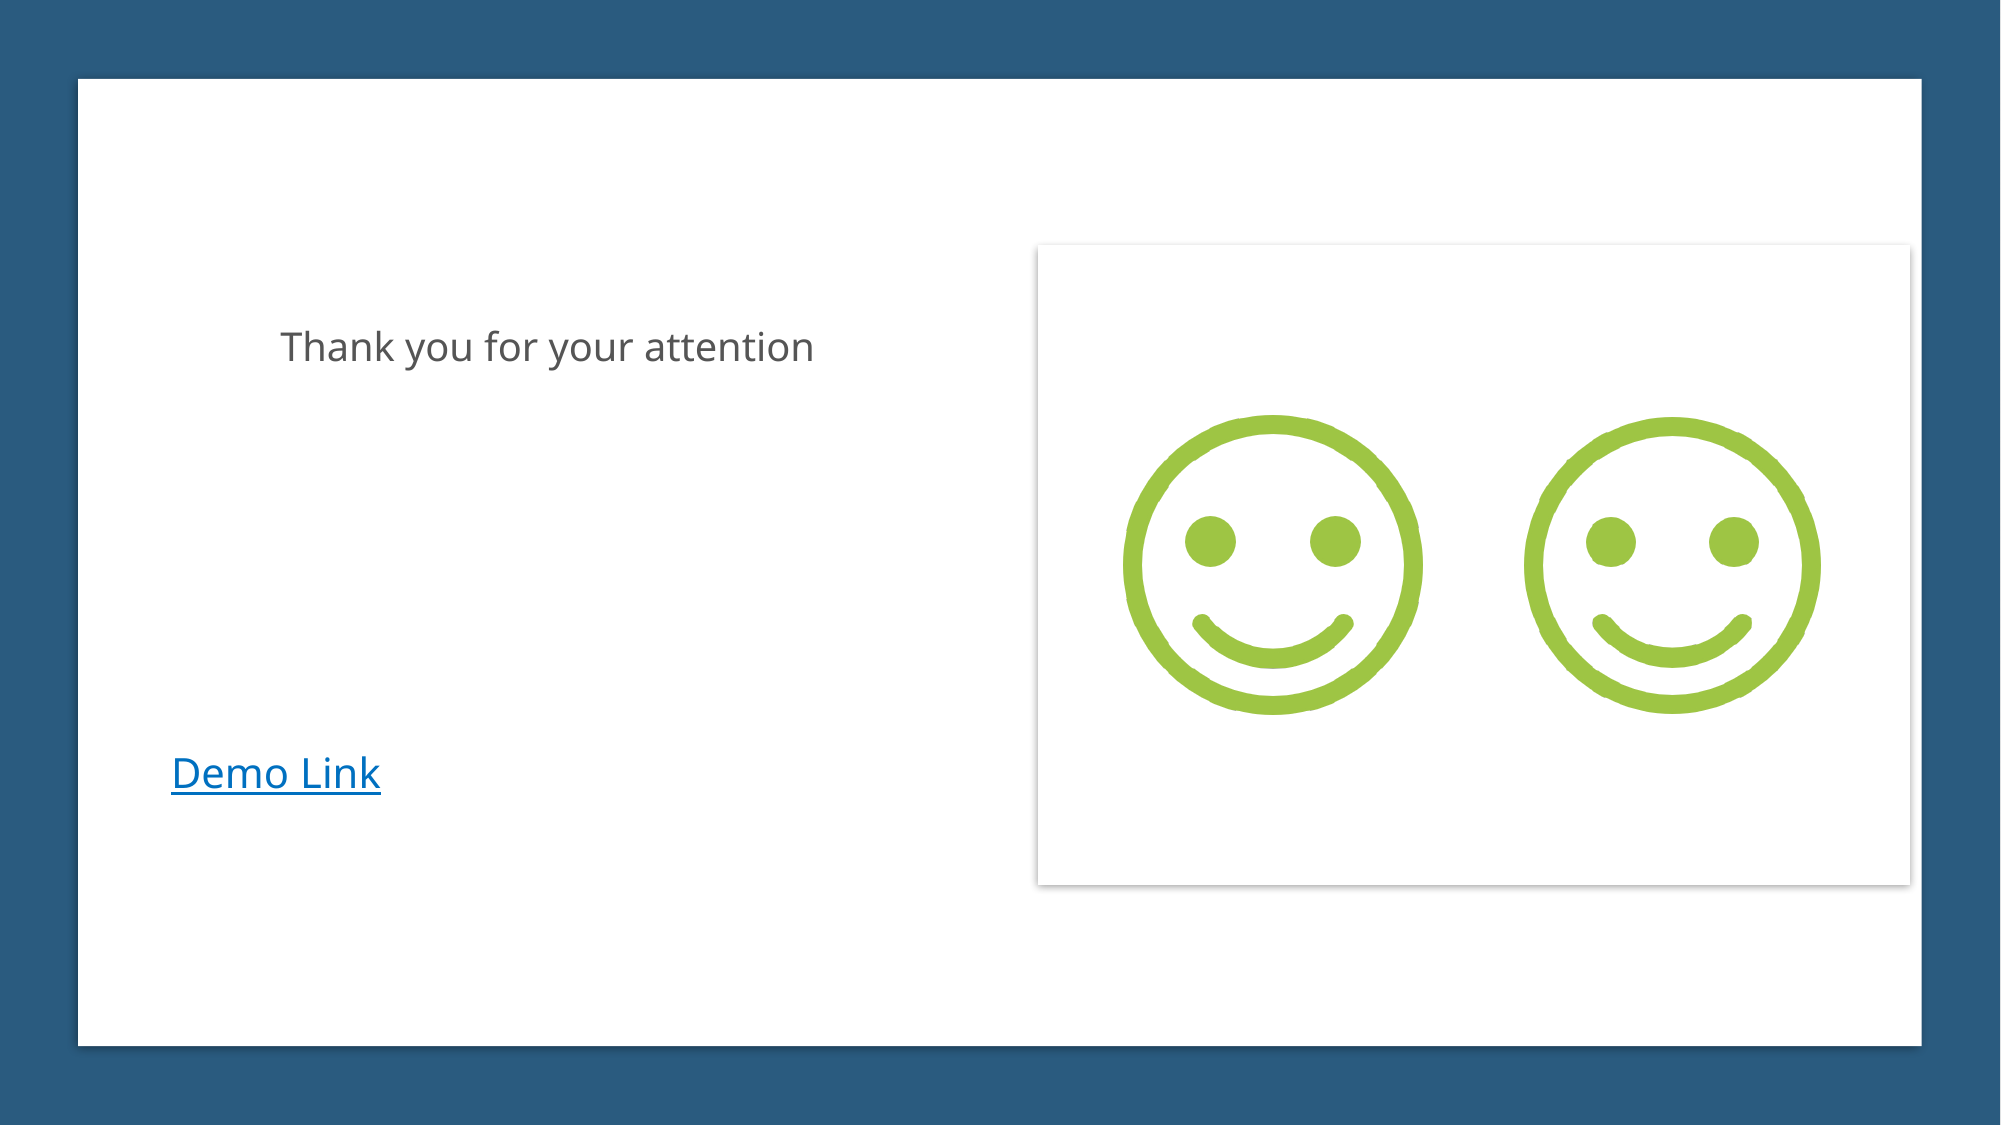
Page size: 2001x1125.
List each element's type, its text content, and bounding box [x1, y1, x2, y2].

text_box [1052, 259, 1896, 871]
picture [1085, 377, 1461, 753]
picture [1487, 379, 1858, 750]
text_box Demo Link [129, 681, 620, 818]
text_box [77, 77, 1923, 1048]
text_box [0, 0, 2000, 1125]
text_box Thank you for your attention [265, 314, 1488, 958]
